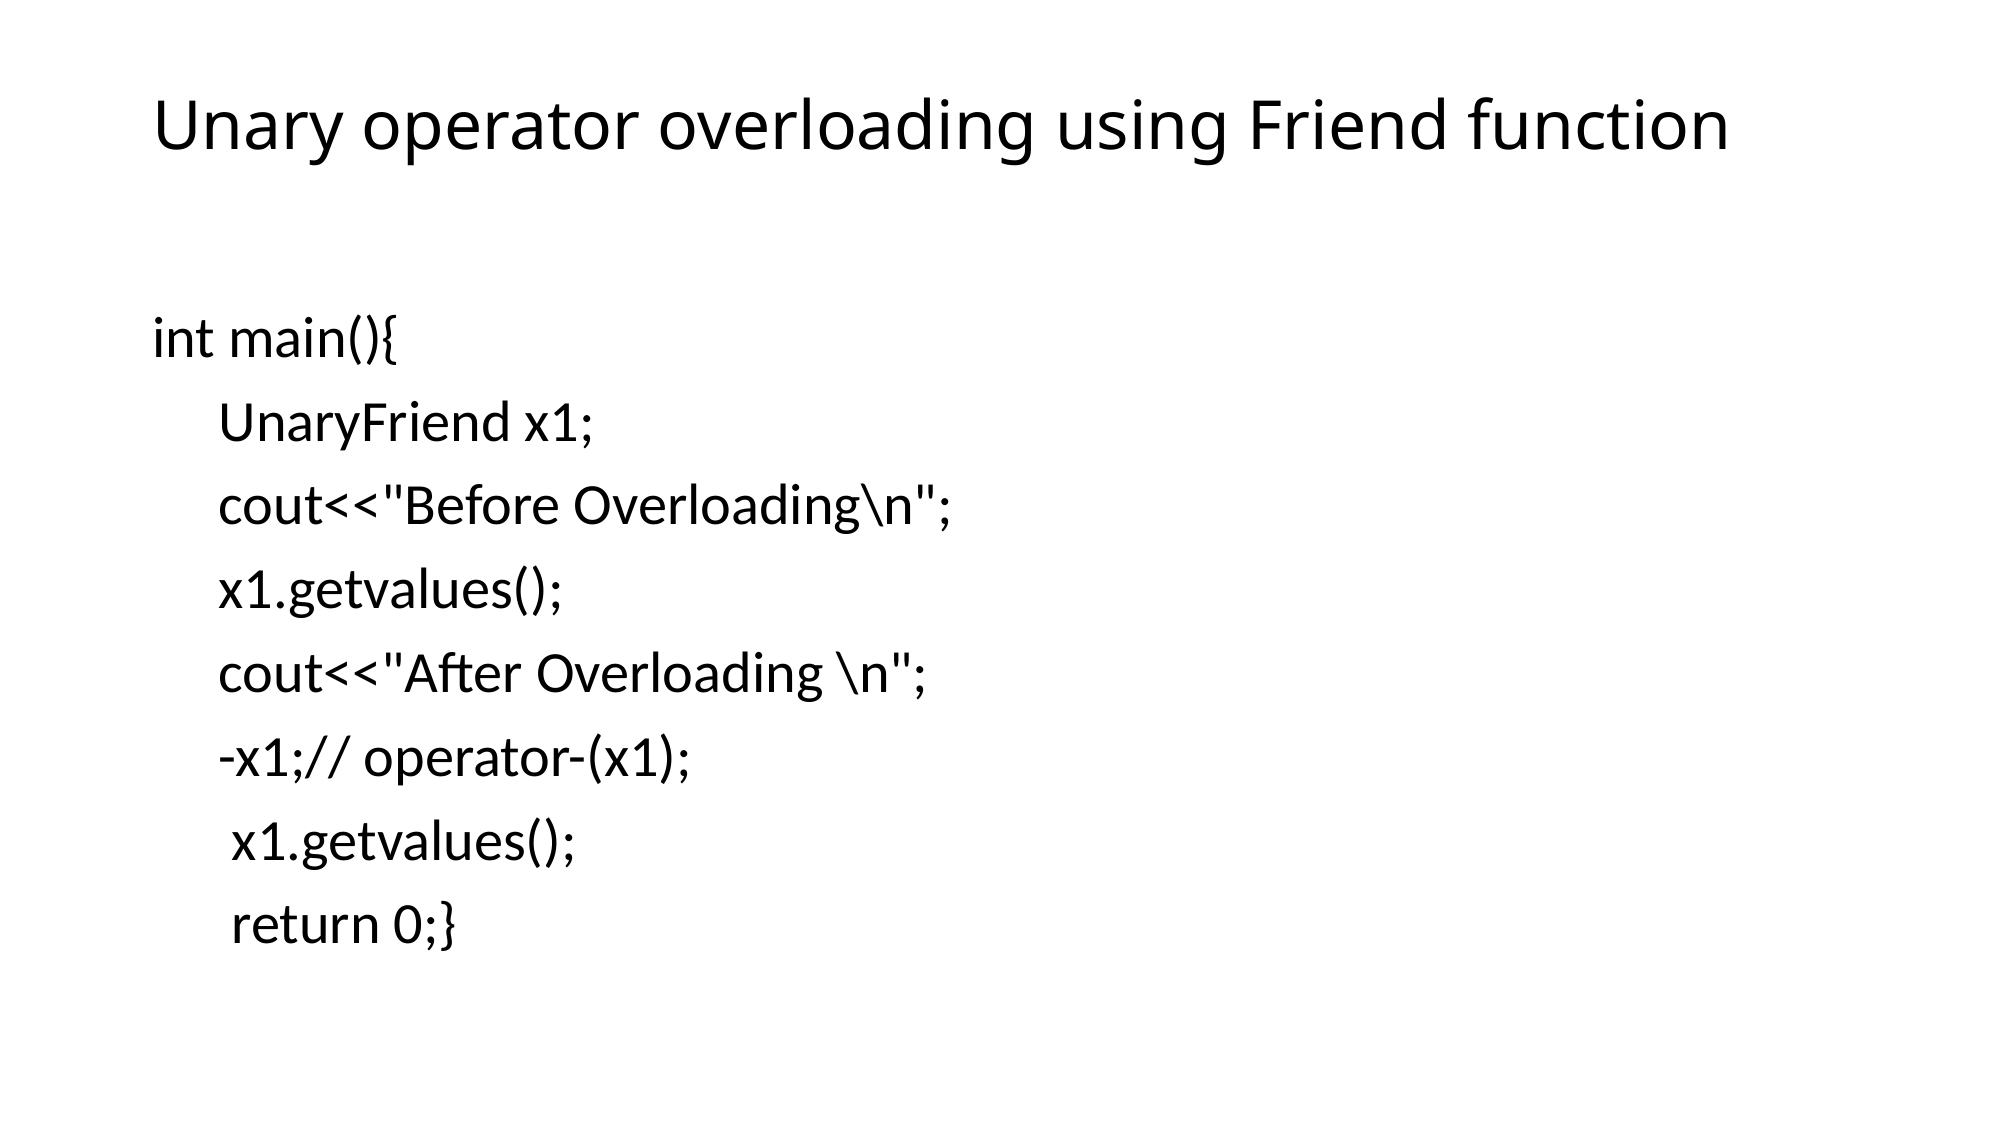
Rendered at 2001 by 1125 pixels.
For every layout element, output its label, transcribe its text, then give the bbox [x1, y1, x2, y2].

title Unary operator overloading using Friend function [137, 59, 1863, 278]
list int main(){ UnaryFriend x1; cout<<"Before Overloading\n"; x1.getvalues(); cout<<"After Overloading \n"; -x1;// operator-(x1); x1.getvalues(); return 0;} [137, 299, 1863, 1014]
